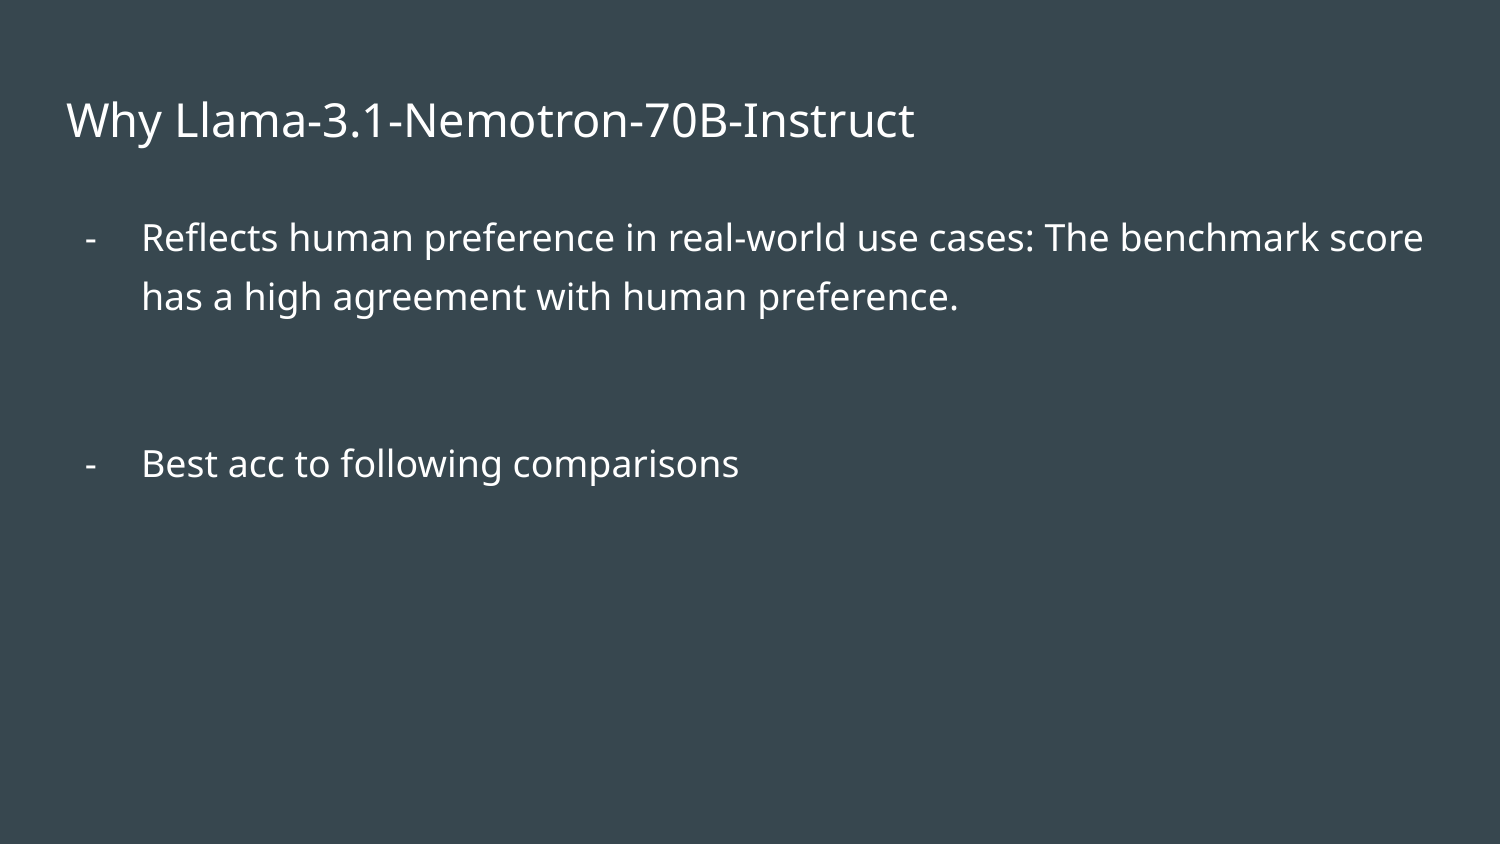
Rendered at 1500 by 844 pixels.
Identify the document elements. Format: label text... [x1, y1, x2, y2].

list Reflects human preference in real-world use cases: The benchmark score has a high agreement with human preference. Best acc to following comparisons [51, 189, 1449, 750]
title Why Llama-3.1-Nemotron-70B-Instruct [51, 72, 1449, 167]
